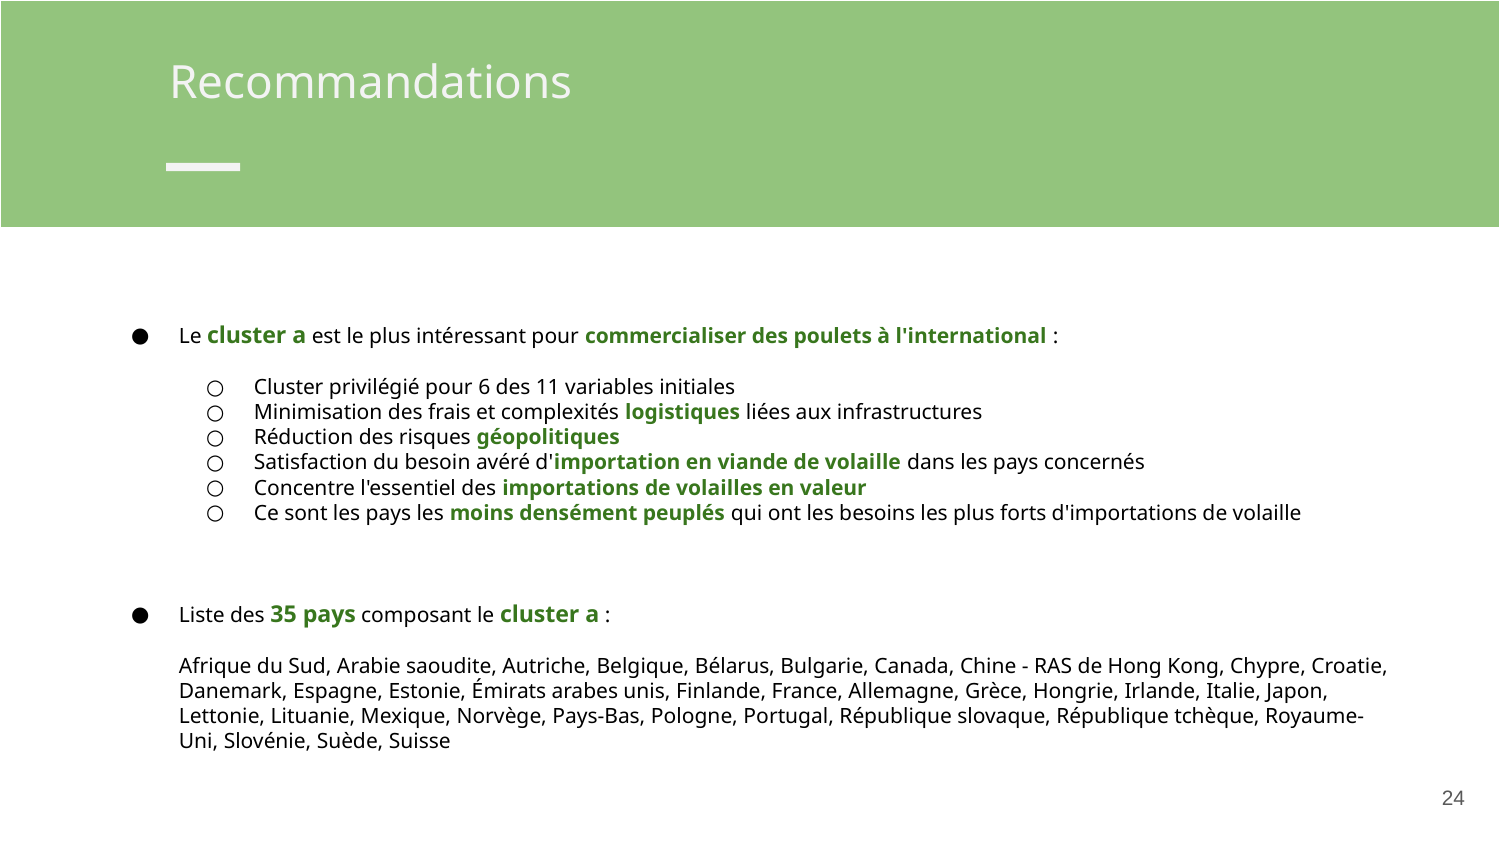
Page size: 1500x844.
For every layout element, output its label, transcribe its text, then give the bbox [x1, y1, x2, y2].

text_box [0, 0, 1500, 228]
list Le cluster a est le plus intéressant pour commercialiser des poulets à l'international : Cluster privilégié pour 6 des 11 variables initiales Minimisation des frais et complexités logistiques liées aux infrastructures Réduction des risques géopolitiques Satisfaction du besoin avéré d'importation en viande de volaille dans les pays concernés Concentre l'essentiel des importations de volailles en valeur Ce sont les pays les moins densément peuplés qui ont les besoins les plus forts d'importations de volaille Liste des 35 pays composant le cluster a : Afrique du Sud, Arabie saoudite, Autriche, Belgique, Bélarus, Bulgarie, Canada, Chine - RAS de Hong Kong, Chypre, Croatie, Danemark, Espagne, Estonie, Émirats arabes unis, Finlande, France, Allemagne, Grèce, Hongrie, Irlande, Italie, Japon, Lettonie, Lituanie, Mexique, Norvège, Pays-Bas, Pologne, Portugal, République slovaque, République tchèque, Royaume-Uni, Slovénie, Suède, Suisse [88, 280, 1420, 788]
slide_number ‹#› [1389, 764, 1480, 830]
text_box [166, 162, 241, 172]
text_box Recommandations [154, 38, 1500, 163]
